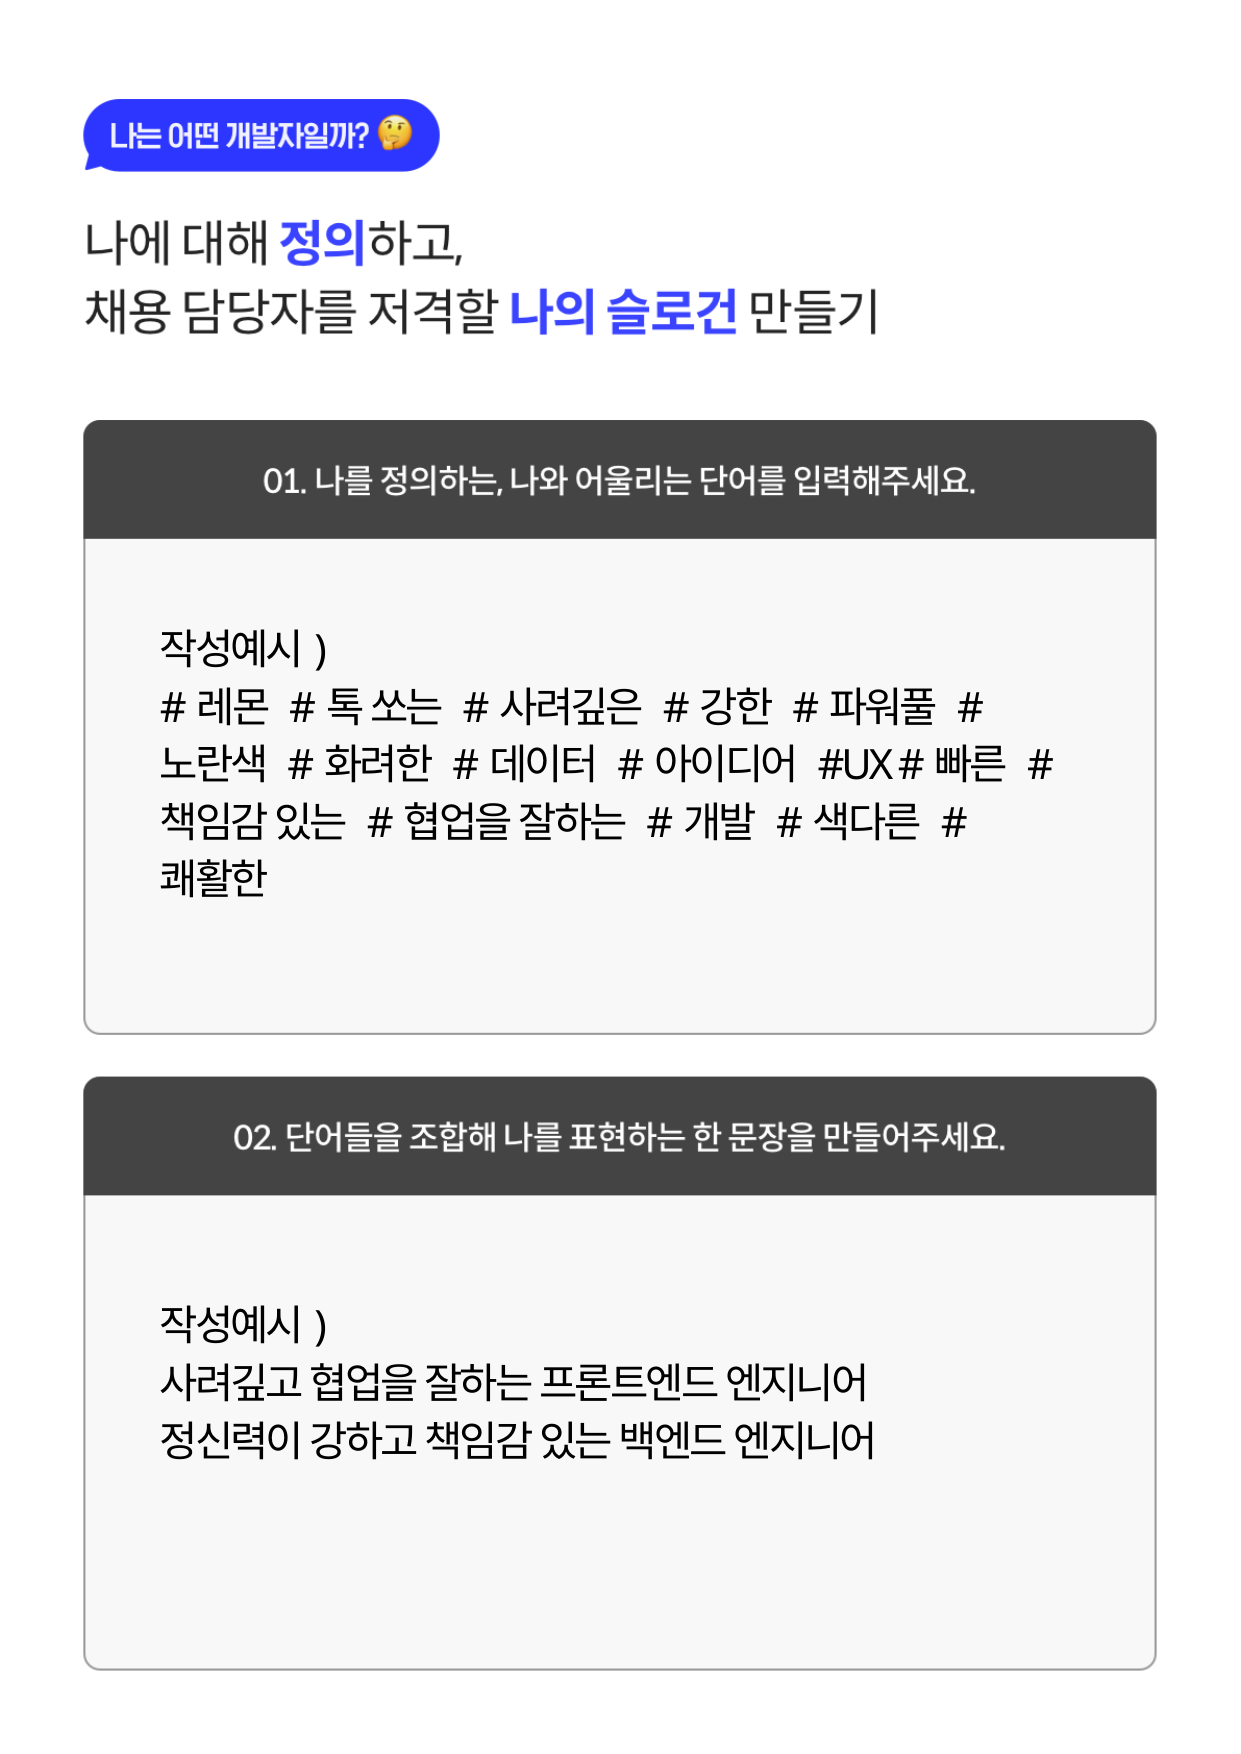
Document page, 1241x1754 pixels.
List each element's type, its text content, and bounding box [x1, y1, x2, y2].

text_box 작성예시) #레몬 #톡 쏘는 #사려깊은 #강한 #파워풀 #노란색 #화려한 #데이터 #아이디어 #UX #빠른 #책임감 있는 #협업을 잘하는 #개발 #색다른 #쾌활한 [144, 600, 1096, 893]
text_box 작성예시) 사려깊고 협업을 잘하는 프론트엔드 엔지니어 정신력이 강하고 책임감 있는 백엔드 엔지니어 [144, 1276, 1096, 1569]
picture [0, 0, 1240, 1754]
